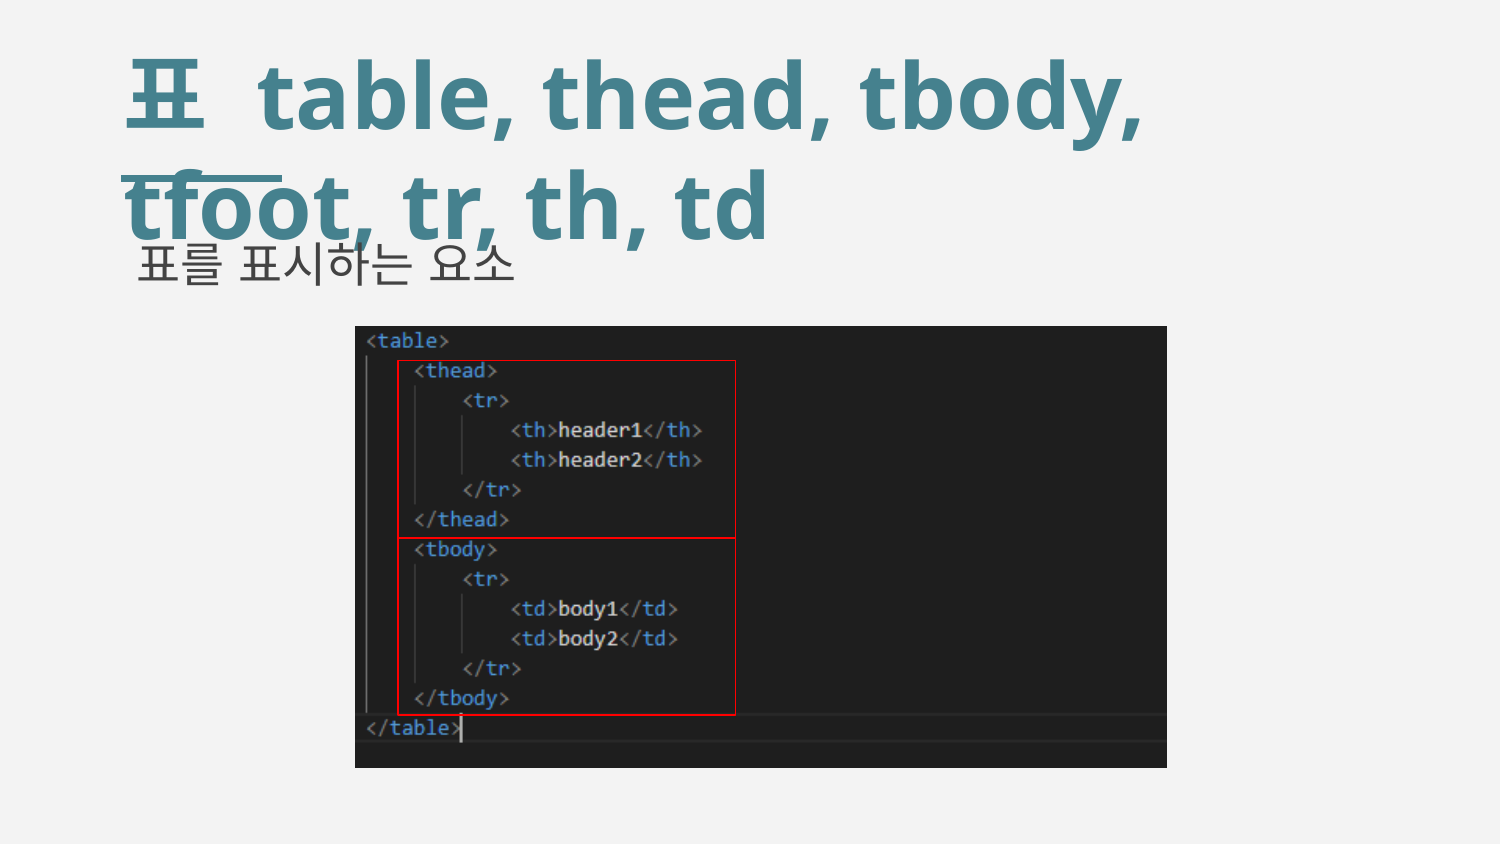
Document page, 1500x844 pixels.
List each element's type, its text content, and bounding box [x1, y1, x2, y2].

list 표를 표시하는 요소 [121, 211, 1373, 308]
title 표 table, thead, tbody, tfoot, tr, th, td [108, 23, 1404, 149]
picture [354, 326, 1167, 768]
